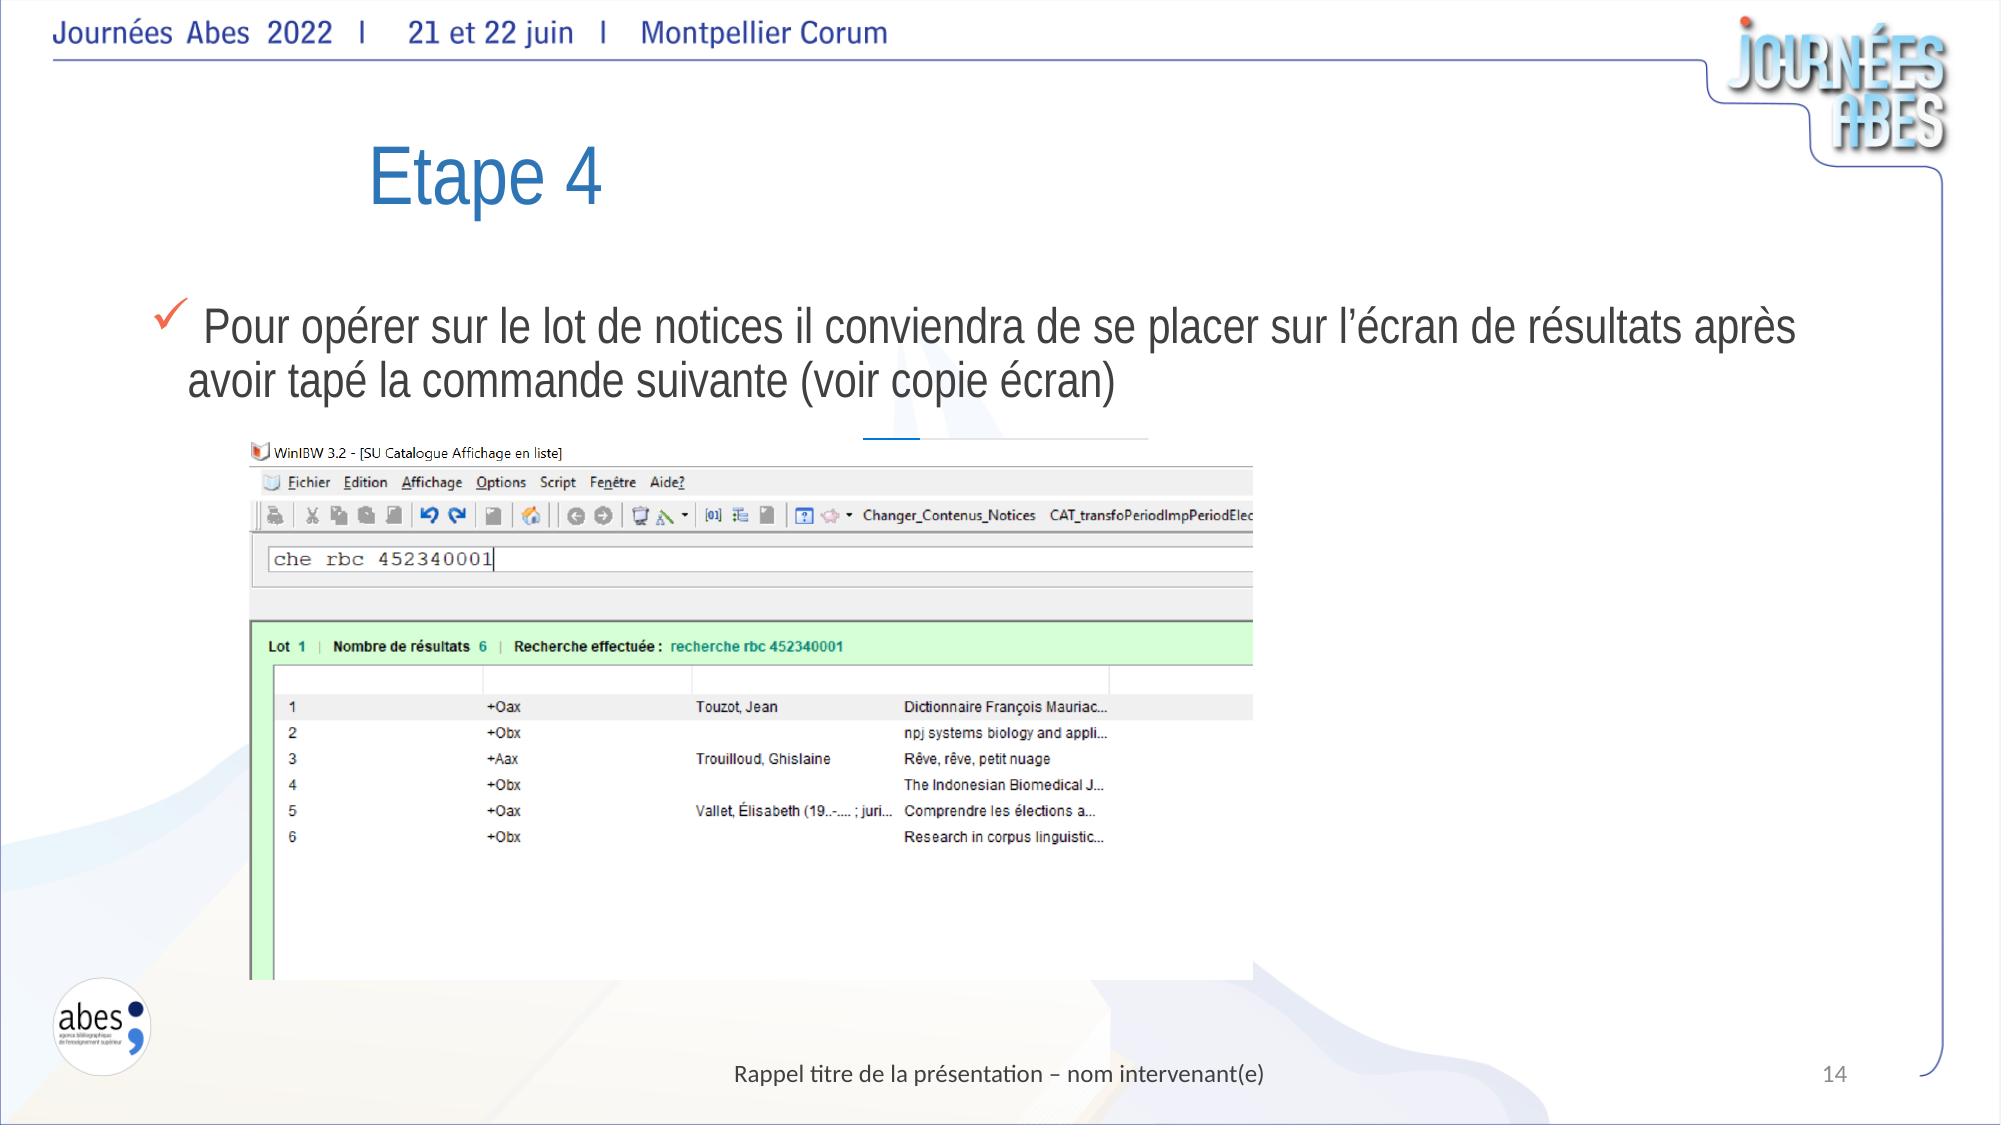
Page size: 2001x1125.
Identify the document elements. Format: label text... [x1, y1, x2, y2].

slide_number 14 [1412, 1042, 1863, 1103]
list Pour opérer sur le lot de notices il conviendra de se placer sur l’écran de résultats après avoir tapé la commande suivante (voir copie écran) [135, 293, 1878, 1016]
picture [0, 0, 2001, 1125]
footer Rappel titre de la présentation – nom intervenant(e) [662, 1042, 1338, 1103]
title Etape 4 [353, 99, 1647, 257]
